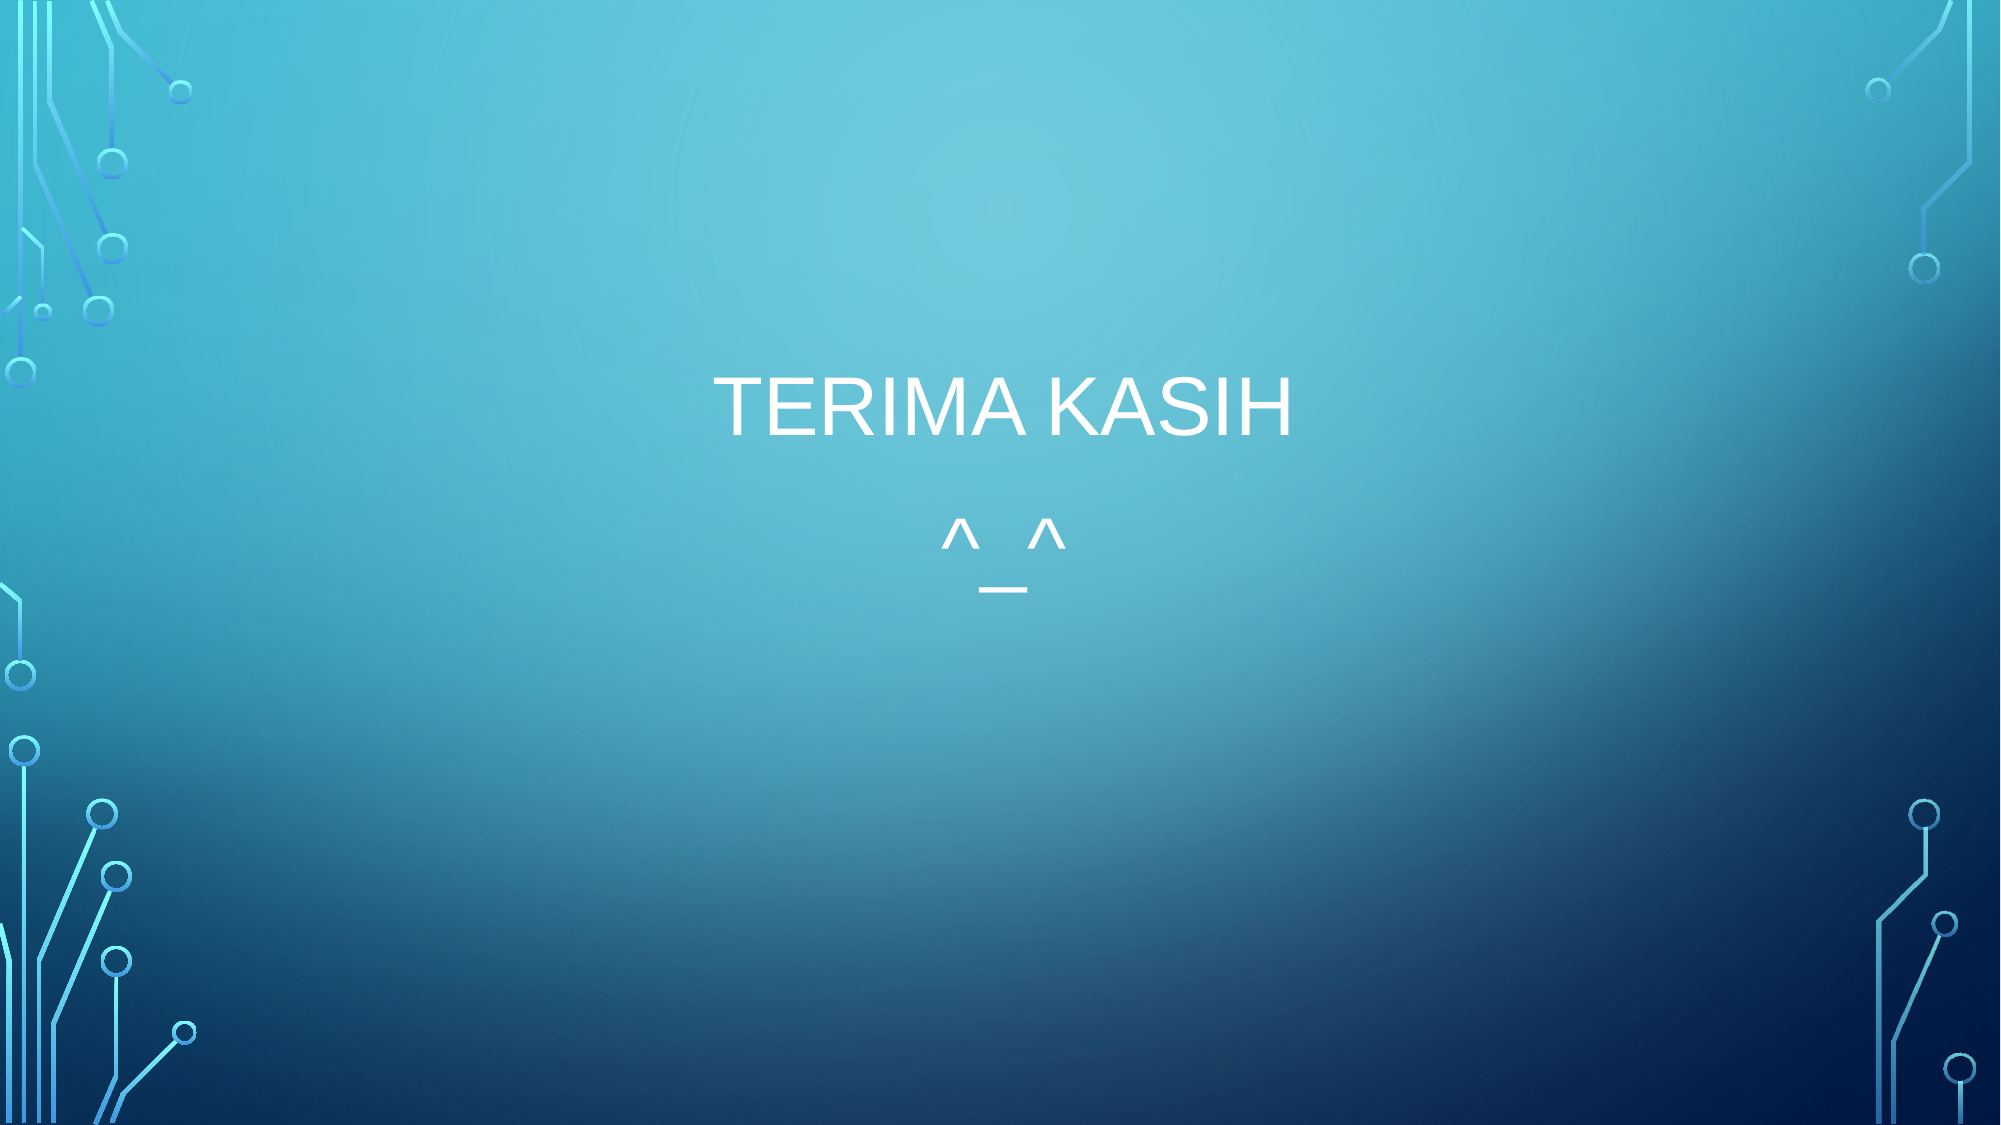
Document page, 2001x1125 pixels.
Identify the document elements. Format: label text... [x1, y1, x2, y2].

text_box TERIMA KASIH ^_^ [65, 63, 1943, 1059]
